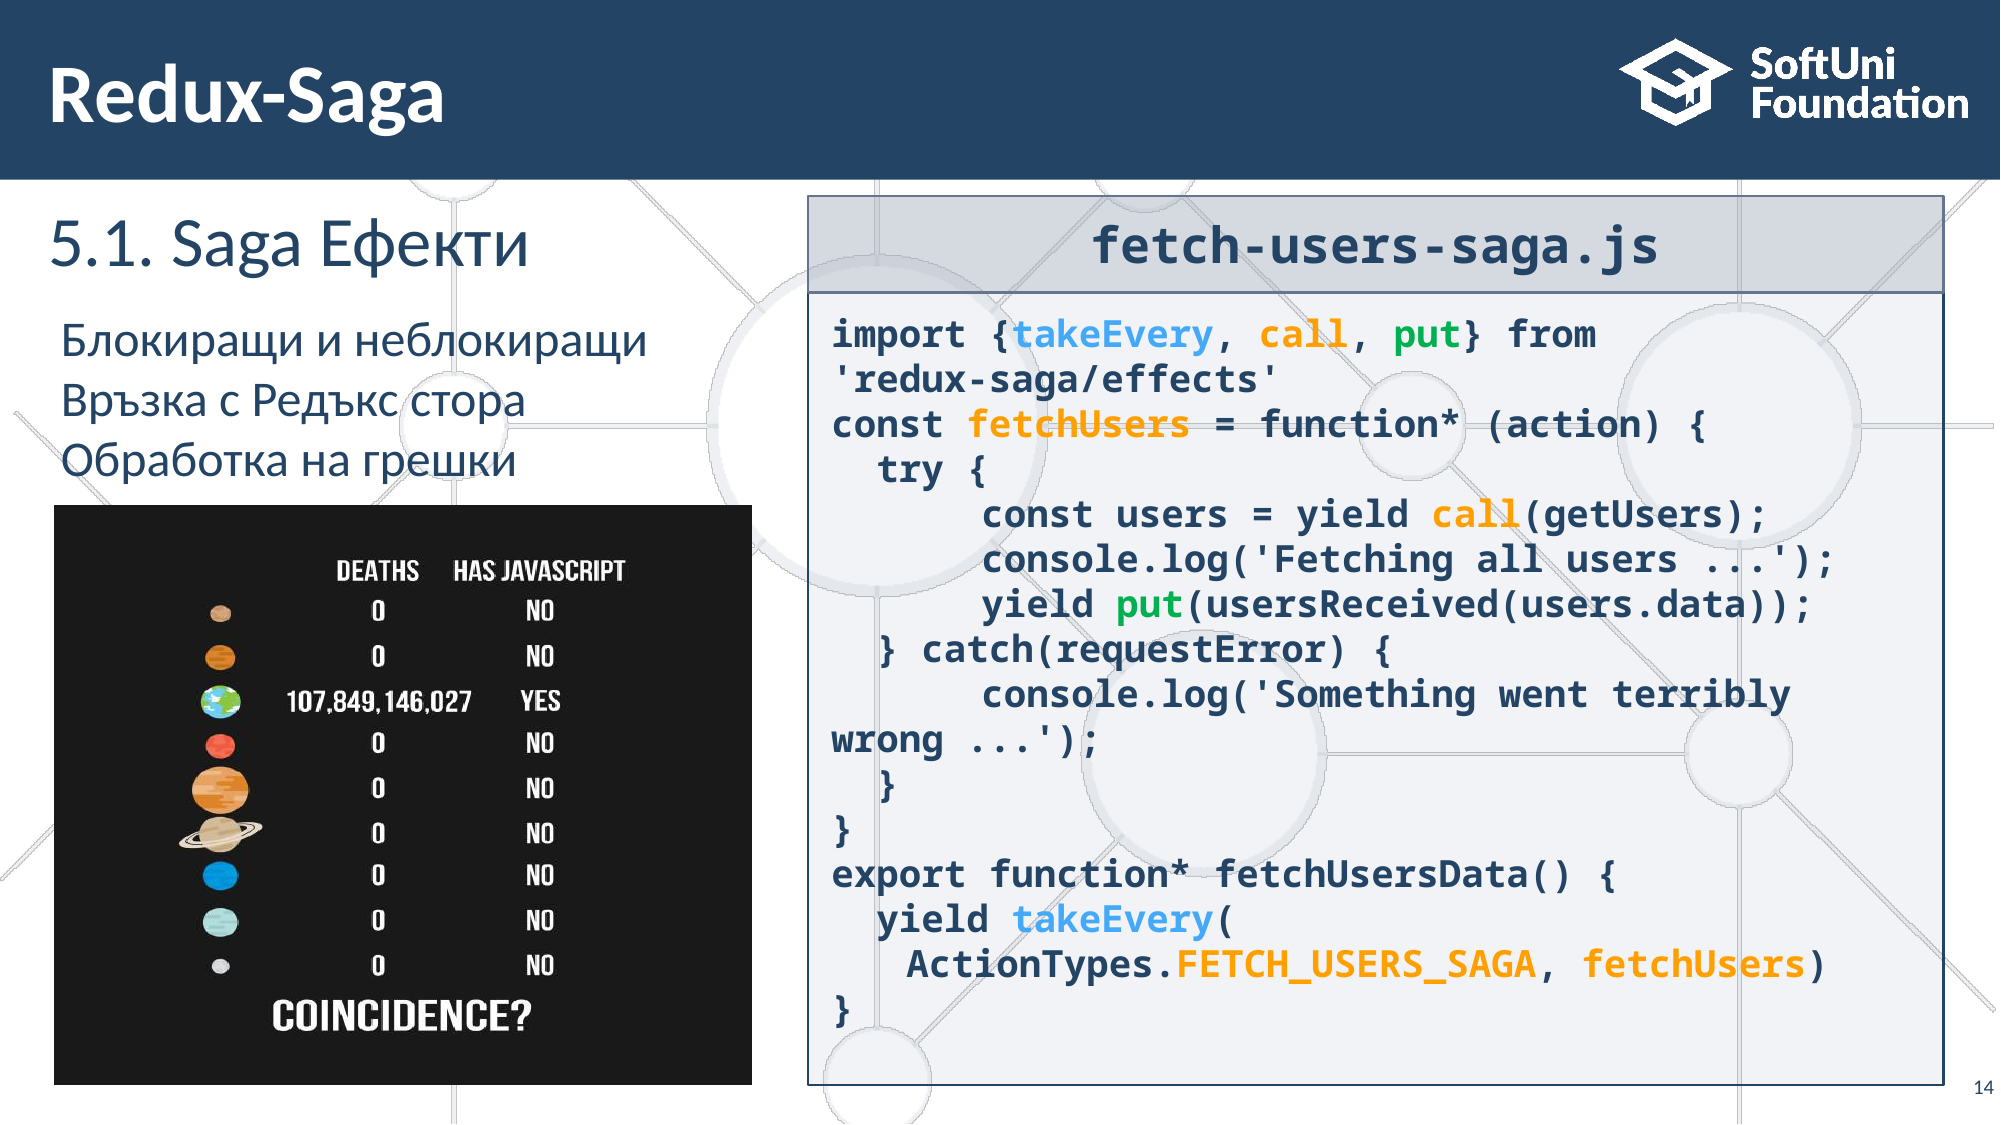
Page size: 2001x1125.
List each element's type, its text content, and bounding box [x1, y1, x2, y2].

text_box fetch-users-saga.js [807, 196, 1944, 293]
text_box import {takeEvery, call, put} from 'redux-saga/effects' const fetchUsers = function* (action) { try { const users = yield call(getUsers); console.log('Fetching all users ...'); yield put(usersReceived(users.data)); } catch(requestError) { console.log('Something went terribly wrong ...'); } } export function* fetchUsersData() { yield takeEvery( ActionTypes.FETCH_USERS_SAGA, fetchUsers) } [807, 293, 1944, 1085]
picture [0, 180, 2000, 1124]
slide_number 14 [1929, 1070, 2000, 1103]
list 5.1. Saga Ефекти Блокиращи и неблокиращи Връзка с Редъкс стора Обработка на грешки [30, 190, 1970, 1085]
title Redux-Saga [31, 16, 1591, 162]
picture [1618, 38, 1968, 126]
